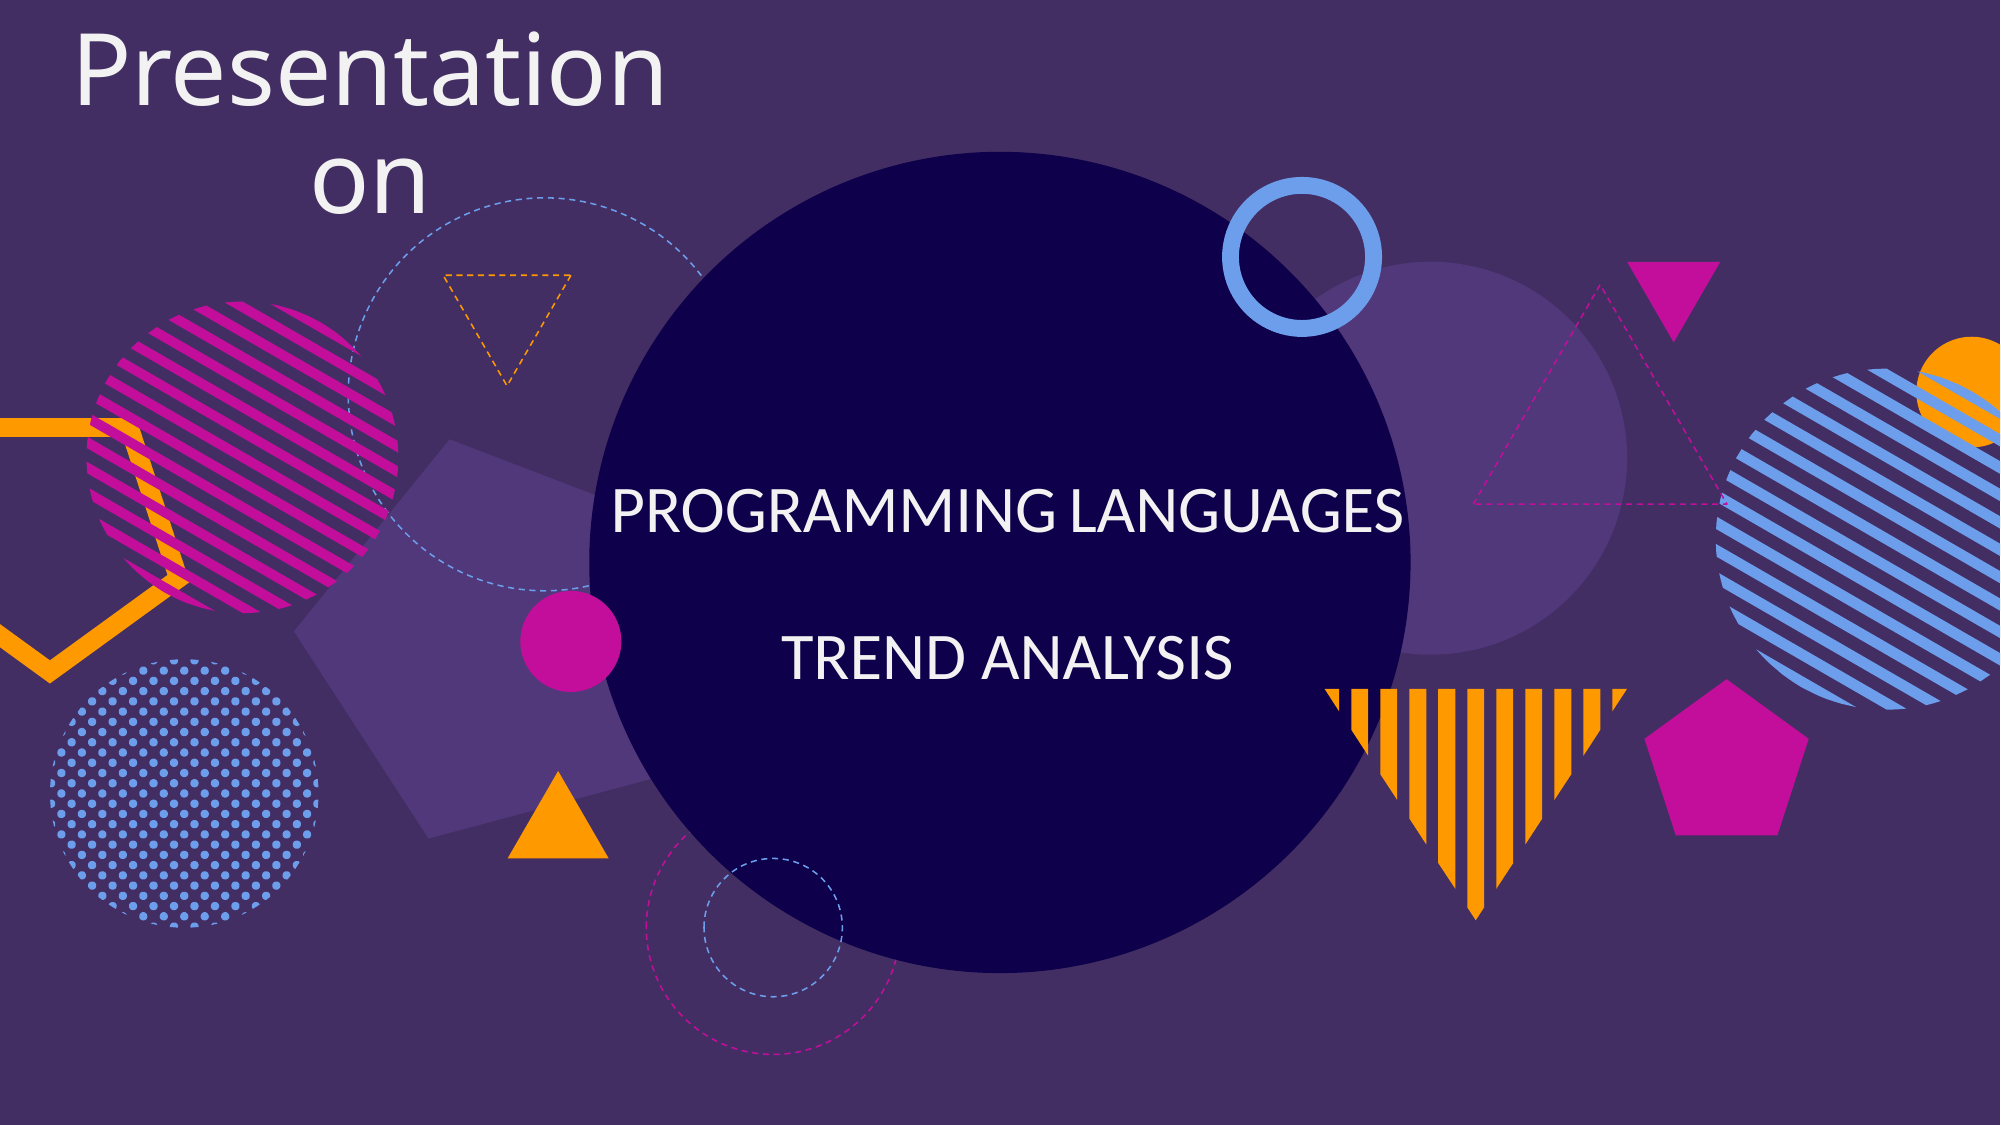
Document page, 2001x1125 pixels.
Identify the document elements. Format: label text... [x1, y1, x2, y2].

title Presentation on [0, 0, 741, 254]
text_box PROGRAMMING LANGUAGES [595, 458, 1420, 553]
text_box TREND ANALYSIS [766, 605, 1249, 701]
